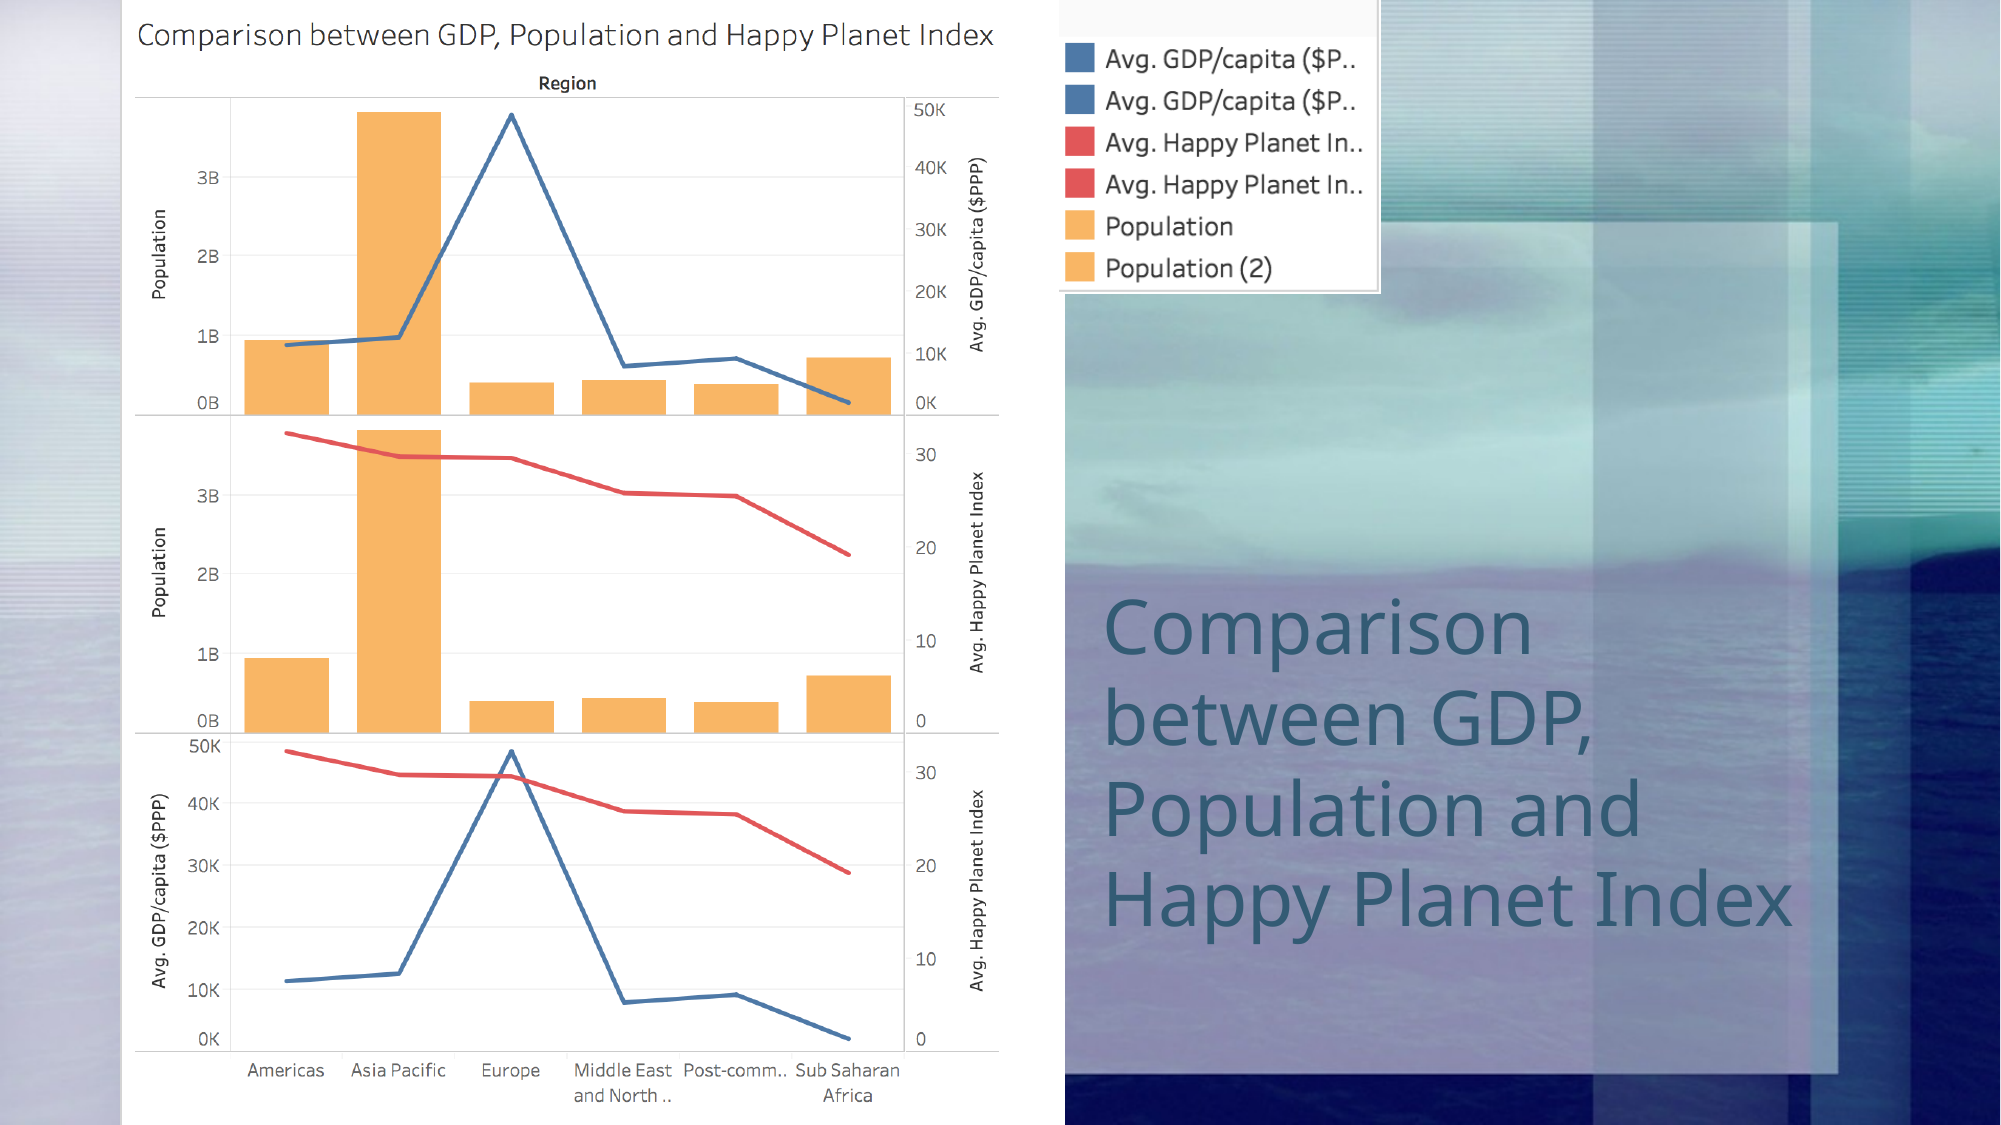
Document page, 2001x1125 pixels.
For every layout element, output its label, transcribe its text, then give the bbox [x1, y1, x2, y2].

picture [0, 0, 2001, 1125]
title Comparison between GDP, Population and Happy Planet Index [1095, 562, 1806, 959]
